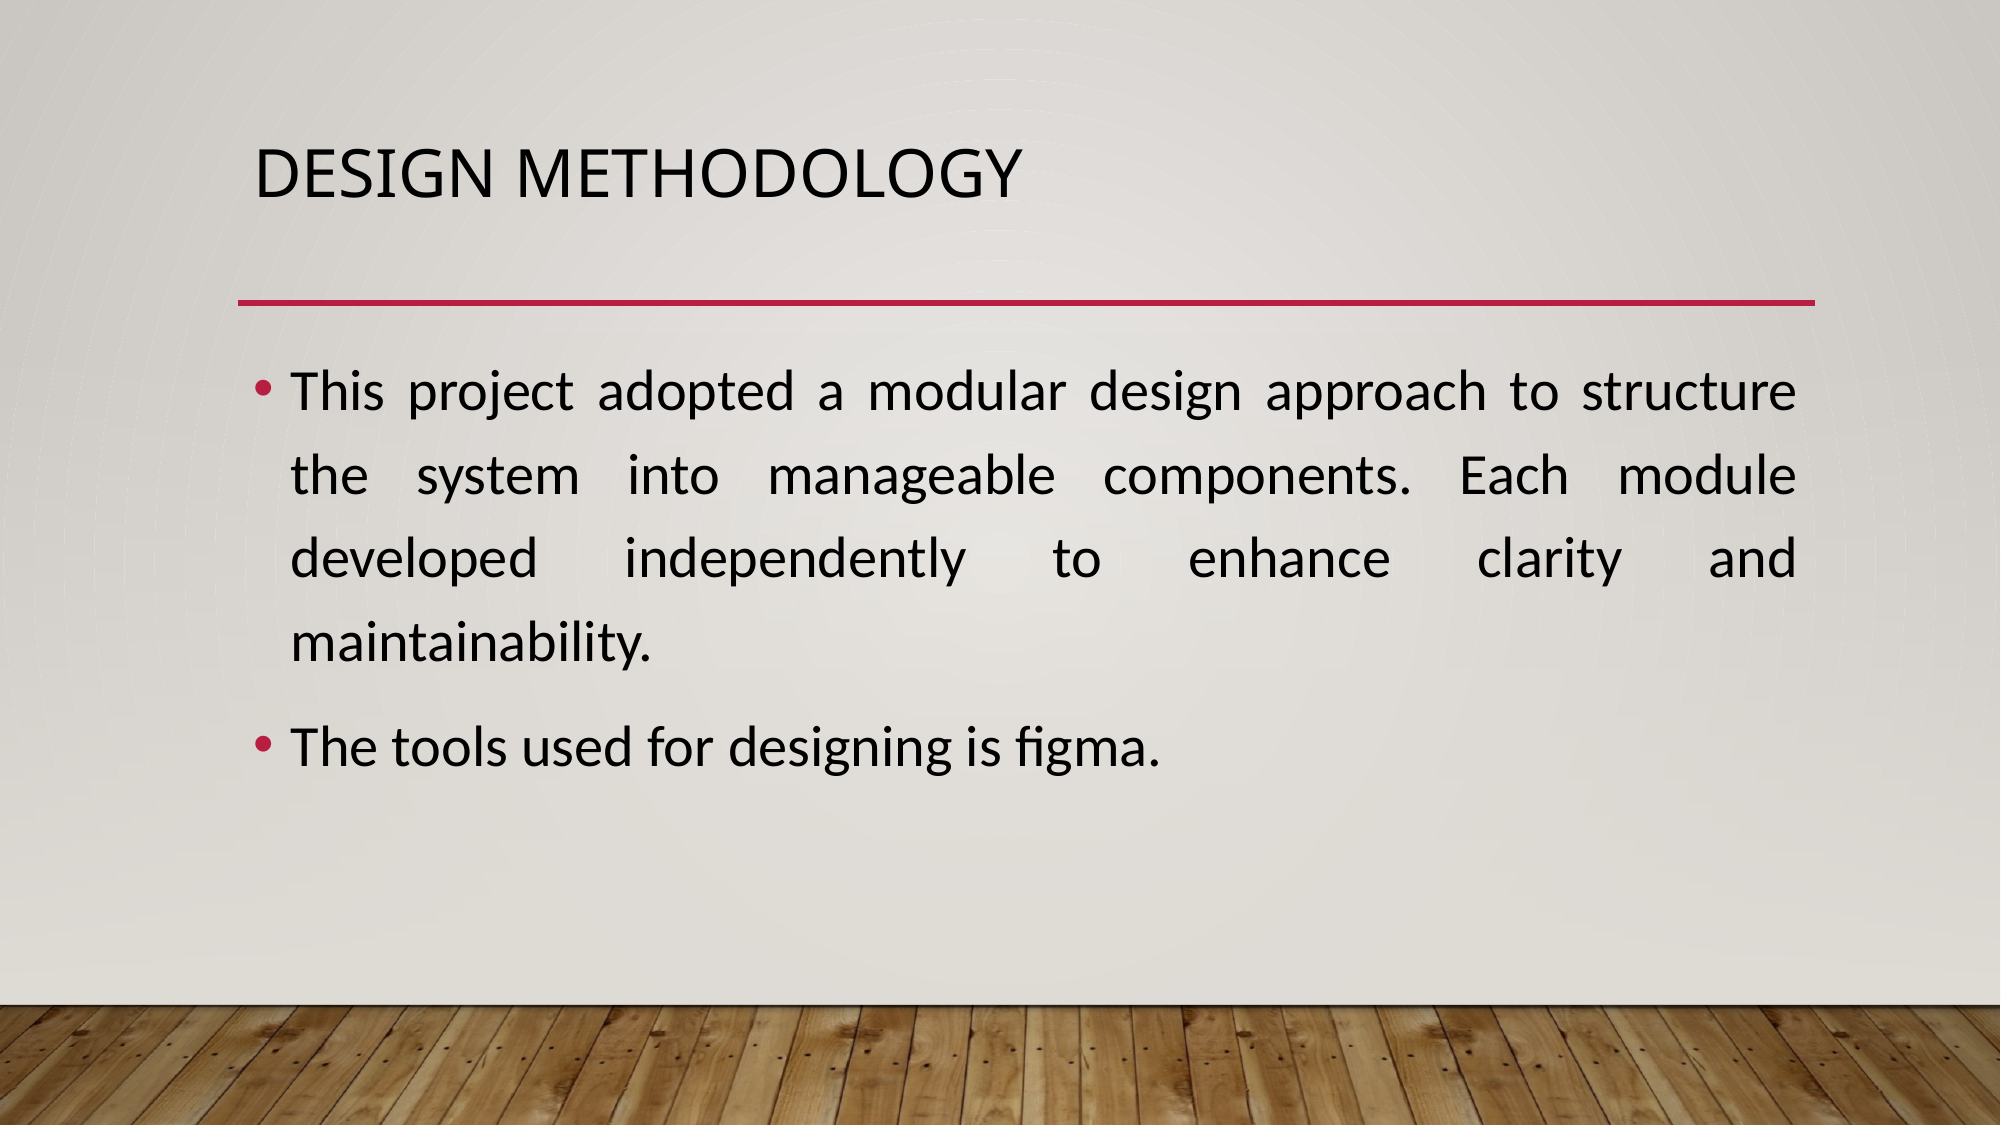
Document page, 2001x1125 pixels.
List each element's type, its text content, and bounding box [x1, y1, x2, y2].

picture [0, 1005, 2000, 1125]
title Design methodology [238, 131, 1814, 305]
list This project adopted a modular design approach to structure the system into manageable components. Each module developed independently to enhance clarity and maintainability. The tools used for designing is figma. [238, 330, 1814, 897]
